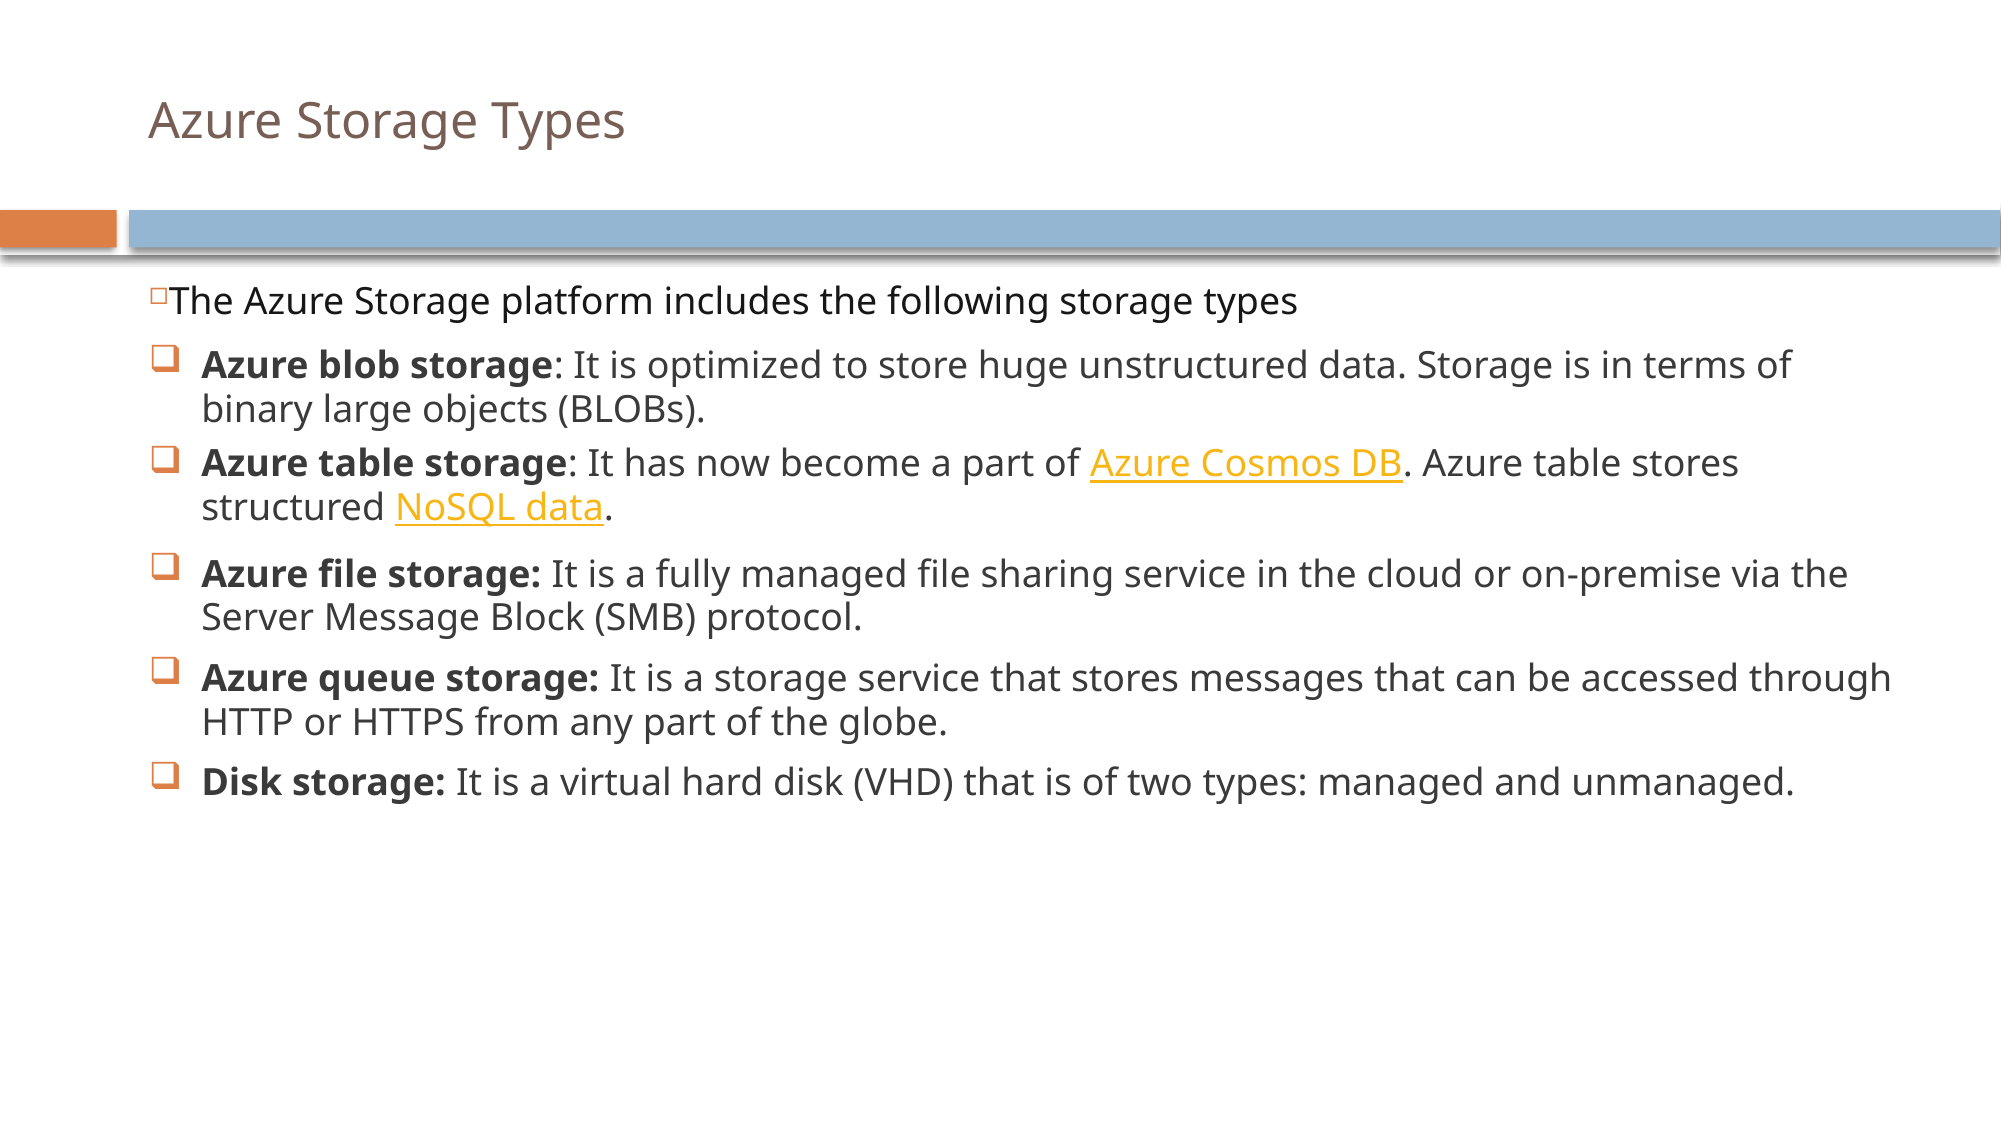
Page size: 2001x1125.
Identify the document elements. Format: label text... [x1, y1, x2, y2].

list The Azure Storage platform includes the following storage types Azure blob storage: It is optimized to store huge unstructured data. Storage is in terms of binary large objects (BLOBs). Azure table storage: It has now become a part of Azure Cosmos DB. Azure table stores structured NoSQL data. Azure file storage: It is a fully managed file sharing service in the cloud or on-premise via the Server Message Block (SMB) protocol. Azure queue storage: It is a storage service that stores messages that can be accessed through HTTP or HTTPS from any part of the globe. Disk storage: It is a virtual hard disk (VHD) that is of two types: managed and unmanaged. [133, 262, 1918, 1000]
title Azure Storage Types [133, 37, 1918, 200]
